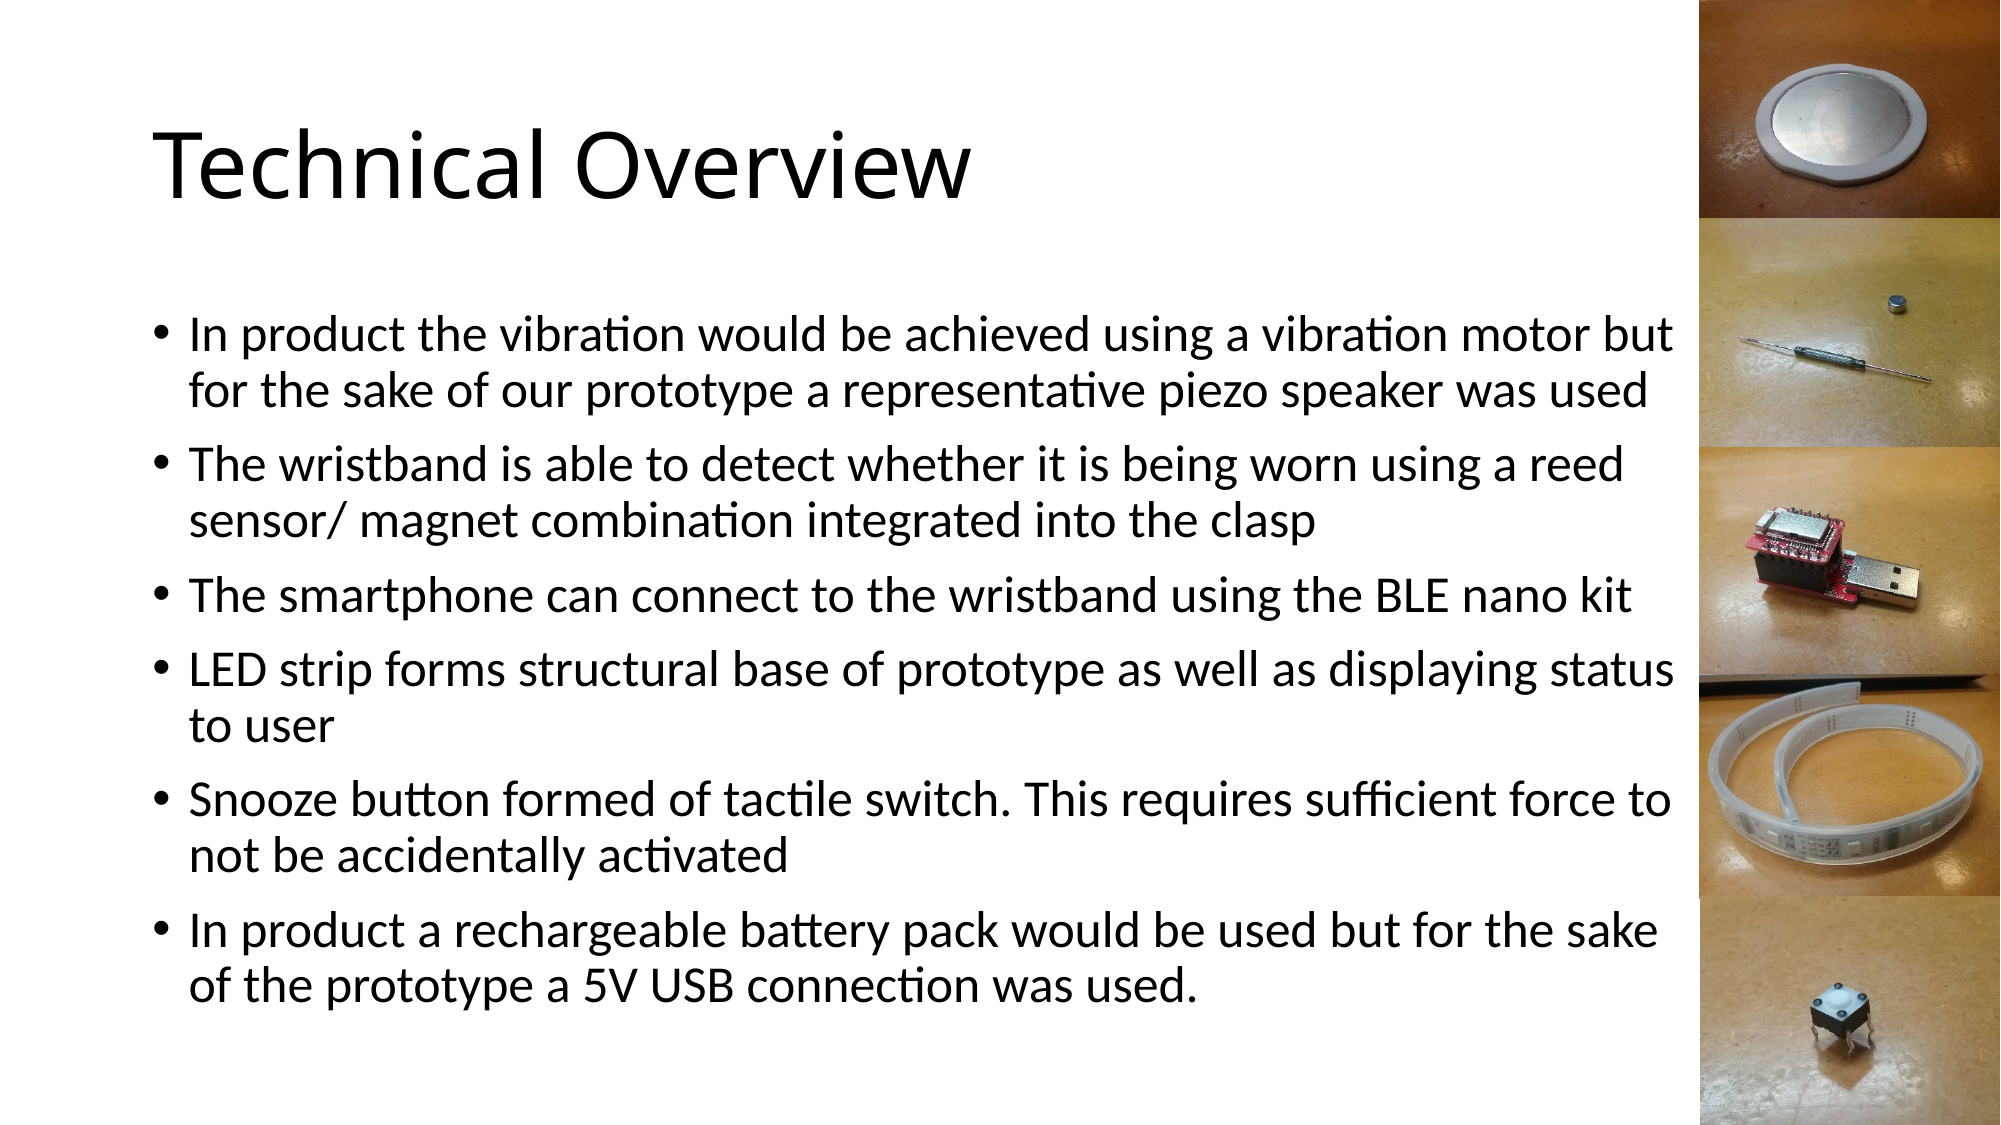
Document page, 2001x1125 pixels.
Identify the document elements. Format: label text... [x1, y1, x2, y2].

picture [1699, 0, 2000, 1125]
list In product the vibration would be achieved using a vibration motor but for the sake of our prototype a representative piezo speaker was used The wristband is able to detect whether it is being worn using a reed sensor/ magnet combination integrated into the clasp The smartphone can connect to the wristband using the BLE nano kit LED strip forms structural base of prototype as well as displaying status to user Snooze button formed of tactile switch. This requires sufficient force to not be accidentally activated In product a rechargeable battery pack would be used but for the sake of the prototype a 5V USB connection was used. [137, 299, 1692, 1074]
title Technical Overview [137, 59, 1699, 278]
